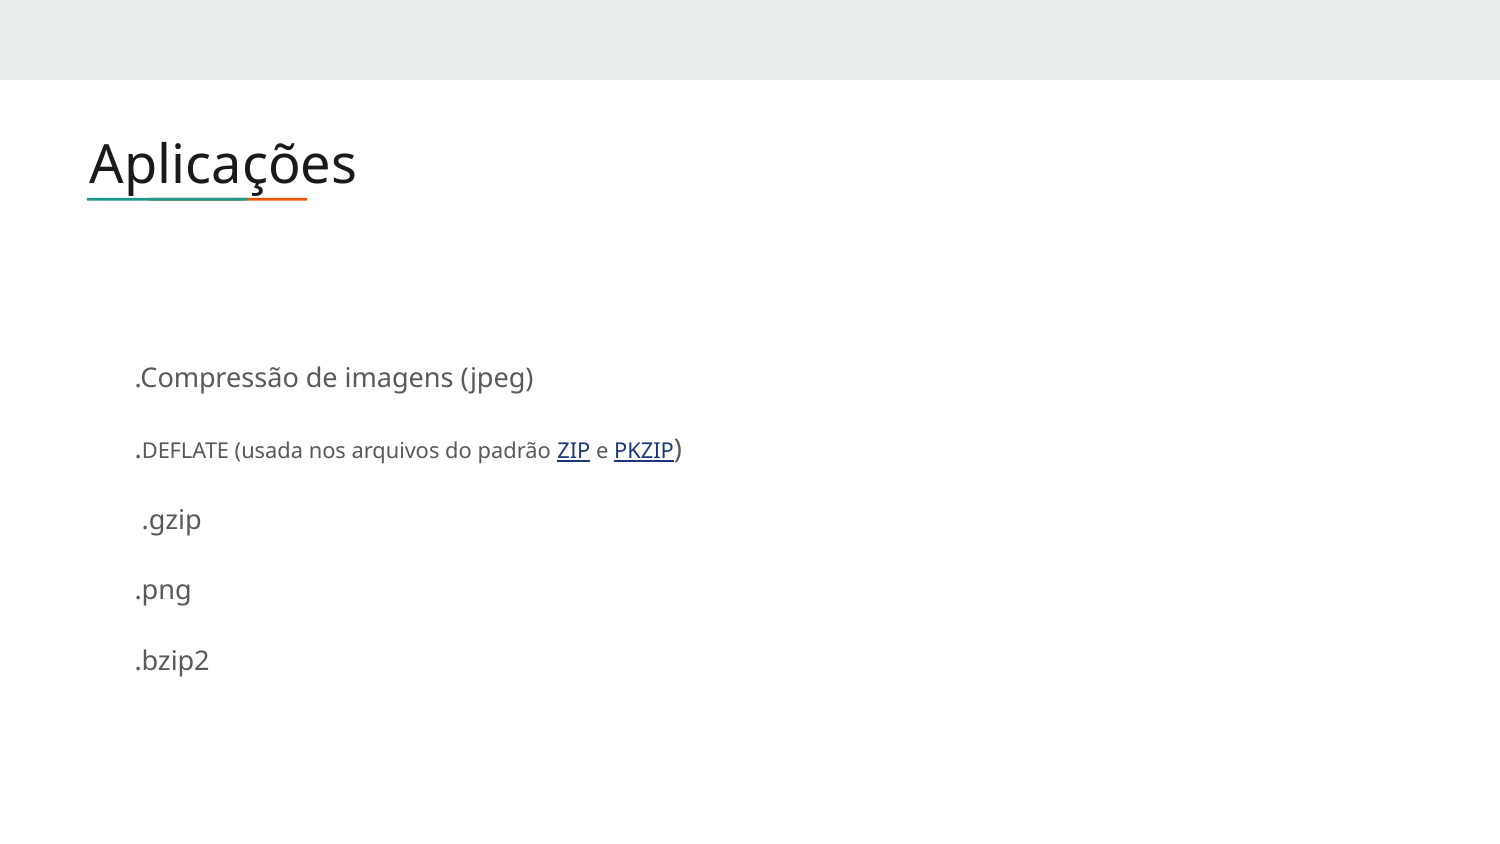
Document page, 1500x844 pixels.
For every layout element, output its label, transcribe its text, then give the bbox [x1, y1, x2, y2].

list .Compressão de imagens (jpeg) .DEFLATE (usada nos arquivos do padrão ZIP e PKZIP) .gzip .png .bzip2 [119, 341, 1381, 712]
title Aplicações [74, 114, 1272, 193]
